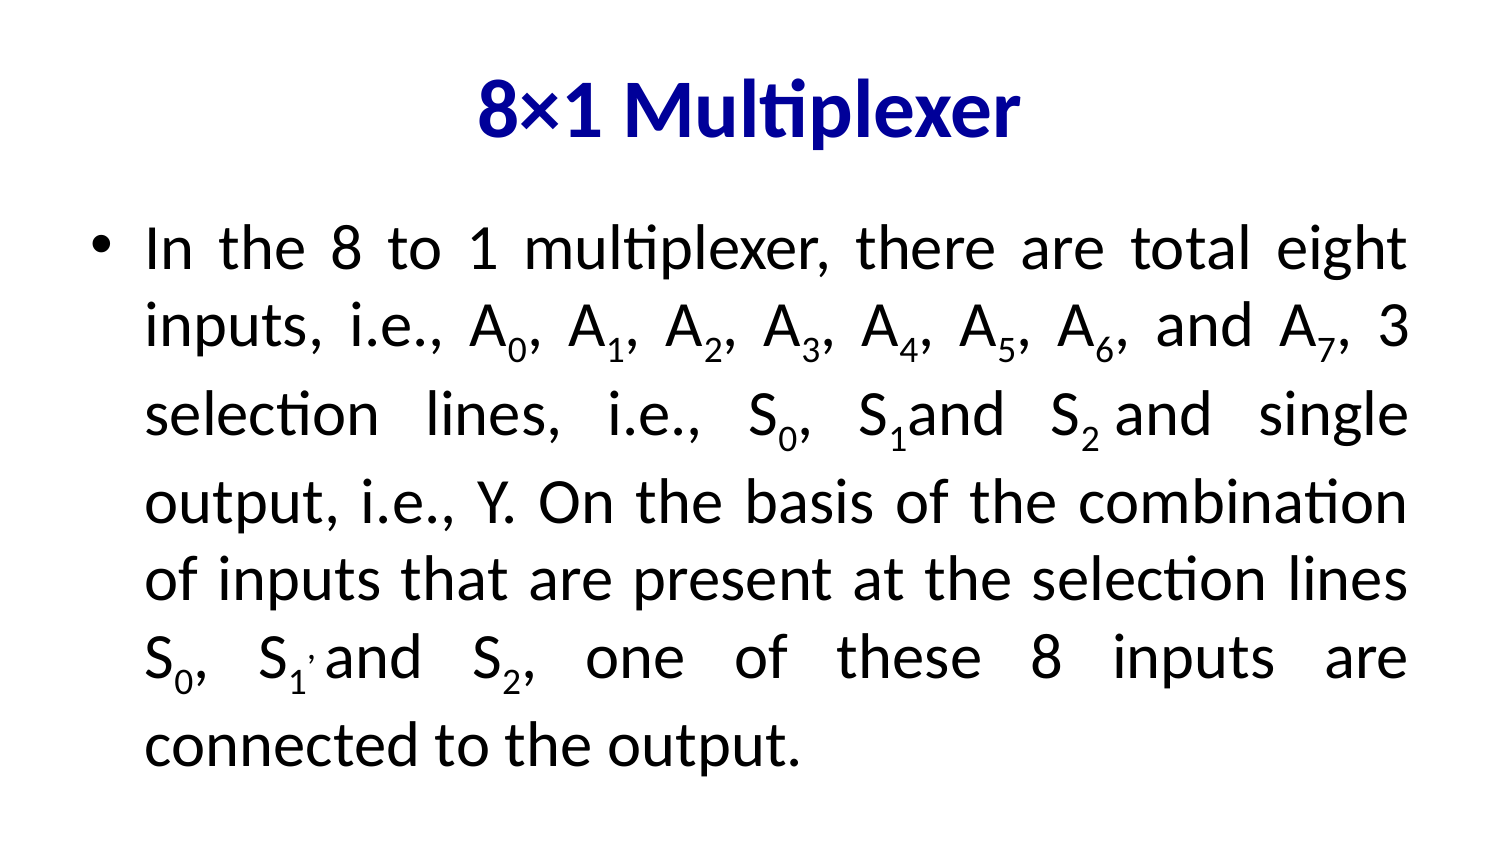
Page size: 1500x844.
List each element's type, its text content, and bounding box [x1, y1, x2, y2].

list In the 8 to 1 multiplexer, there are total eight inputs, i.e., A0, A1, A2, A3, A4, A5, A6, and A7, 3 selection lines, i.e., S0, S1and S2 and single output, i.e., Y. On the basis of the combination of inputs that are present at the selection lines S0, S1, and S2, one of these 8 inputs are connected to the output. [75, 196, 1425, 788]
title 8×1 Multiplexer [75, 33, 1425, 175]
